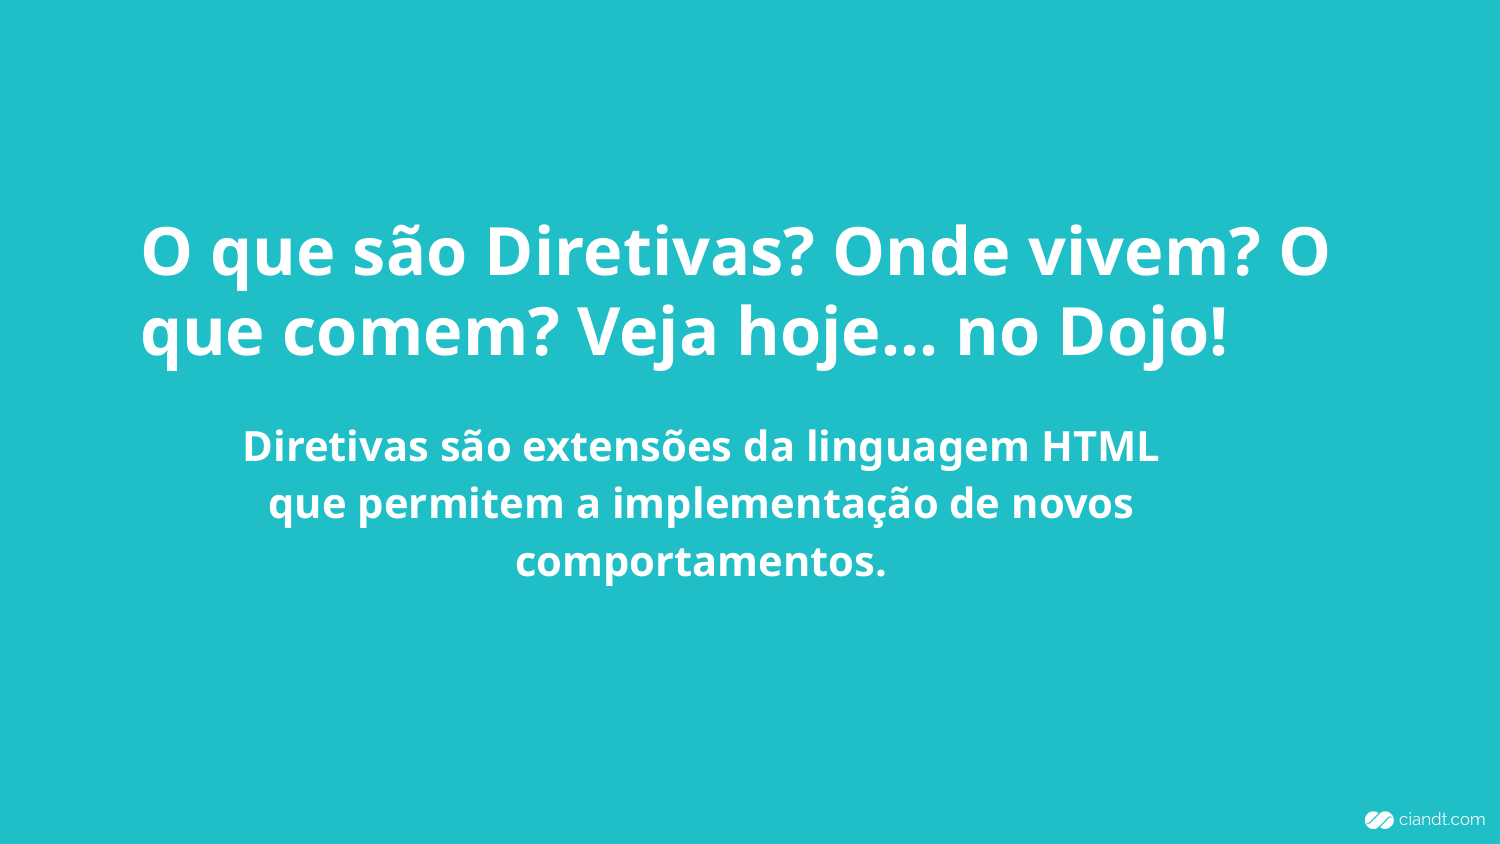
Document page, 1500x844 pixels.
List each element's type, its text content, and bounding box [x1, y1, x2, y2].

text_box Diretivas são extensões da linguagem HTML que permitem a implementação de novos comportamentos. [187, 397, 1216, 647]
title O que são Diretivas? Onde vivem? O que comem? Veja hoje… no Dojo! [125, 10, 1442, 647]
picture [1357, 806, 1493, 834]
